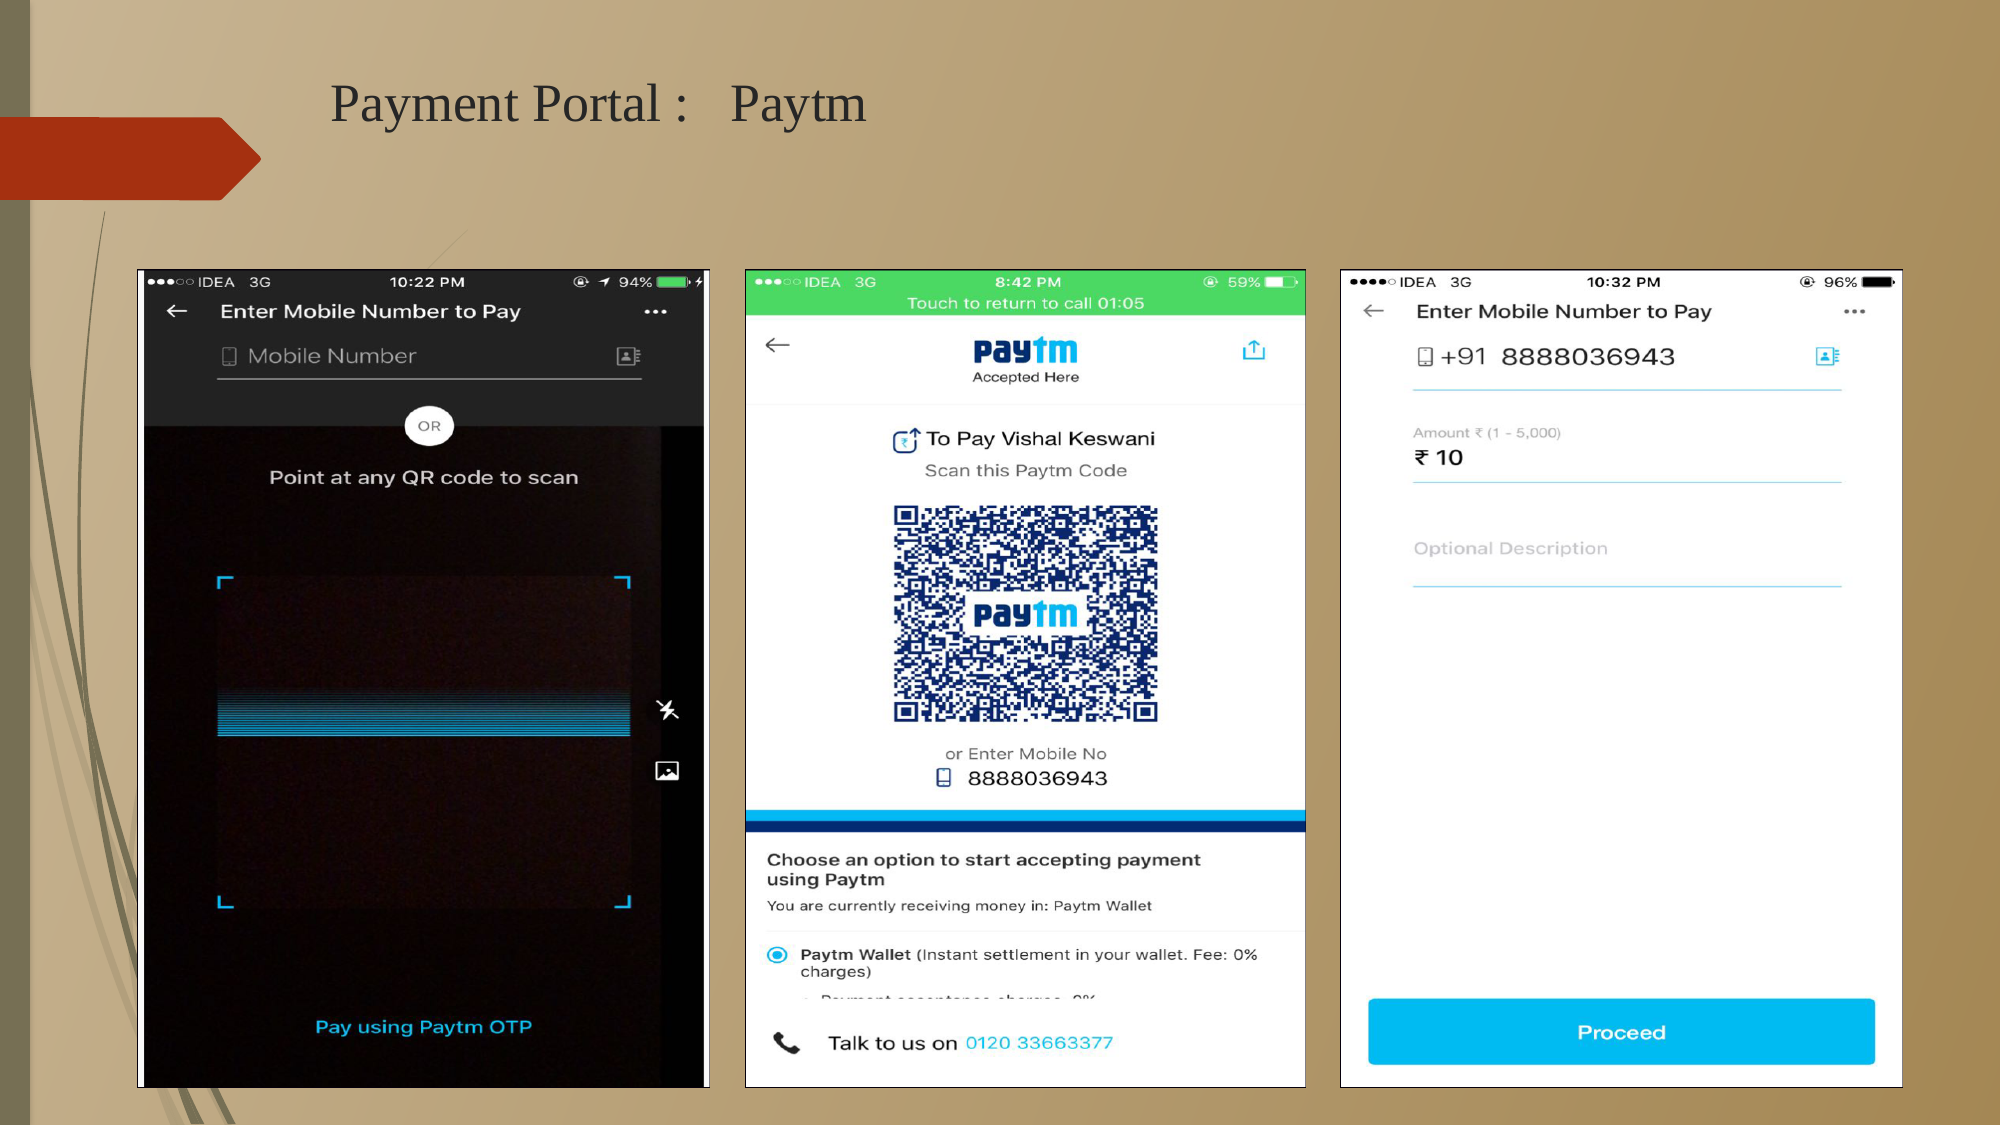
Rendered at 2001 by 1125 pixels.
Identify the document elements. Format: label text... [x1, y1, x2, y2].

title Payment Portal : Paytm [315, 59, 1778, 270]
picture [744, 269, 1307, 1089]
picture [1340, 269, 1903, 1089]
picture [136, 269, 711, 1089]
